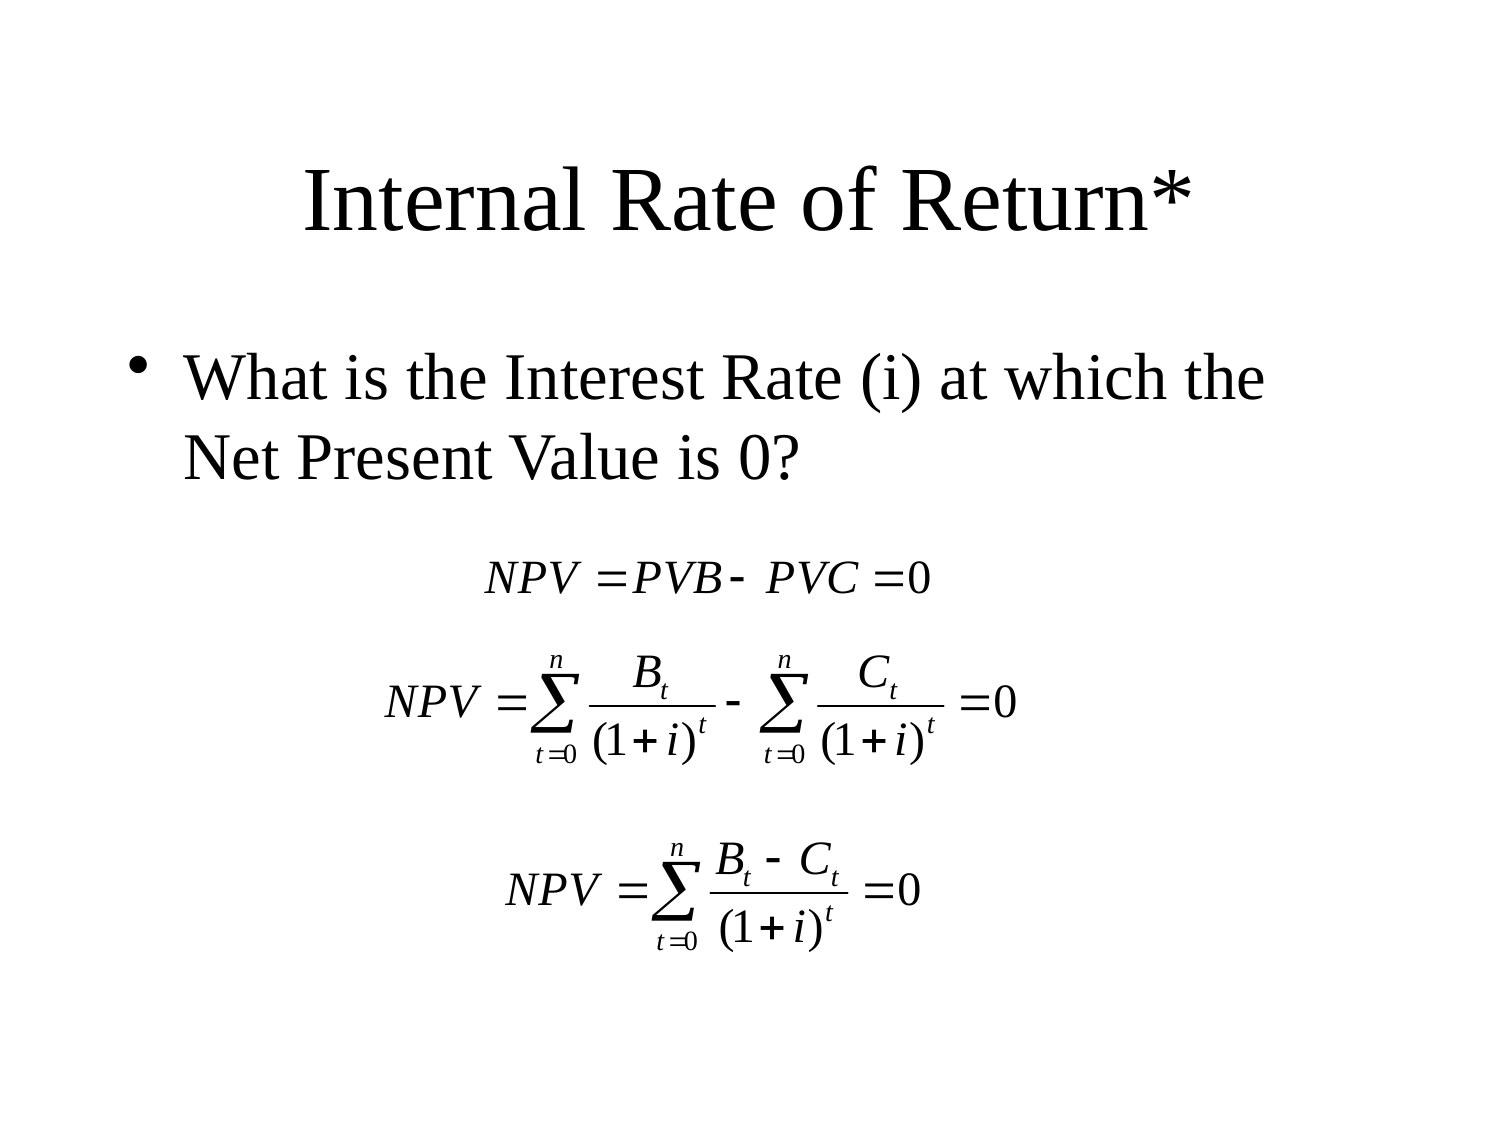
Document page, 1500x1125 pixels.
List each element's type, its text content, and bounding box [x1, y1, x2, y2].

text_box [474, 549, 941, 606]
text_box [495, 824, 930, 962]
list What is the Interest Rate (i) at which the Net Present Value is 0? [112, 324, 1388, 1001]
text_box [374, 637, 1026, 774]
title Internal Rate of Return* [112, 99, 1388, 288]
